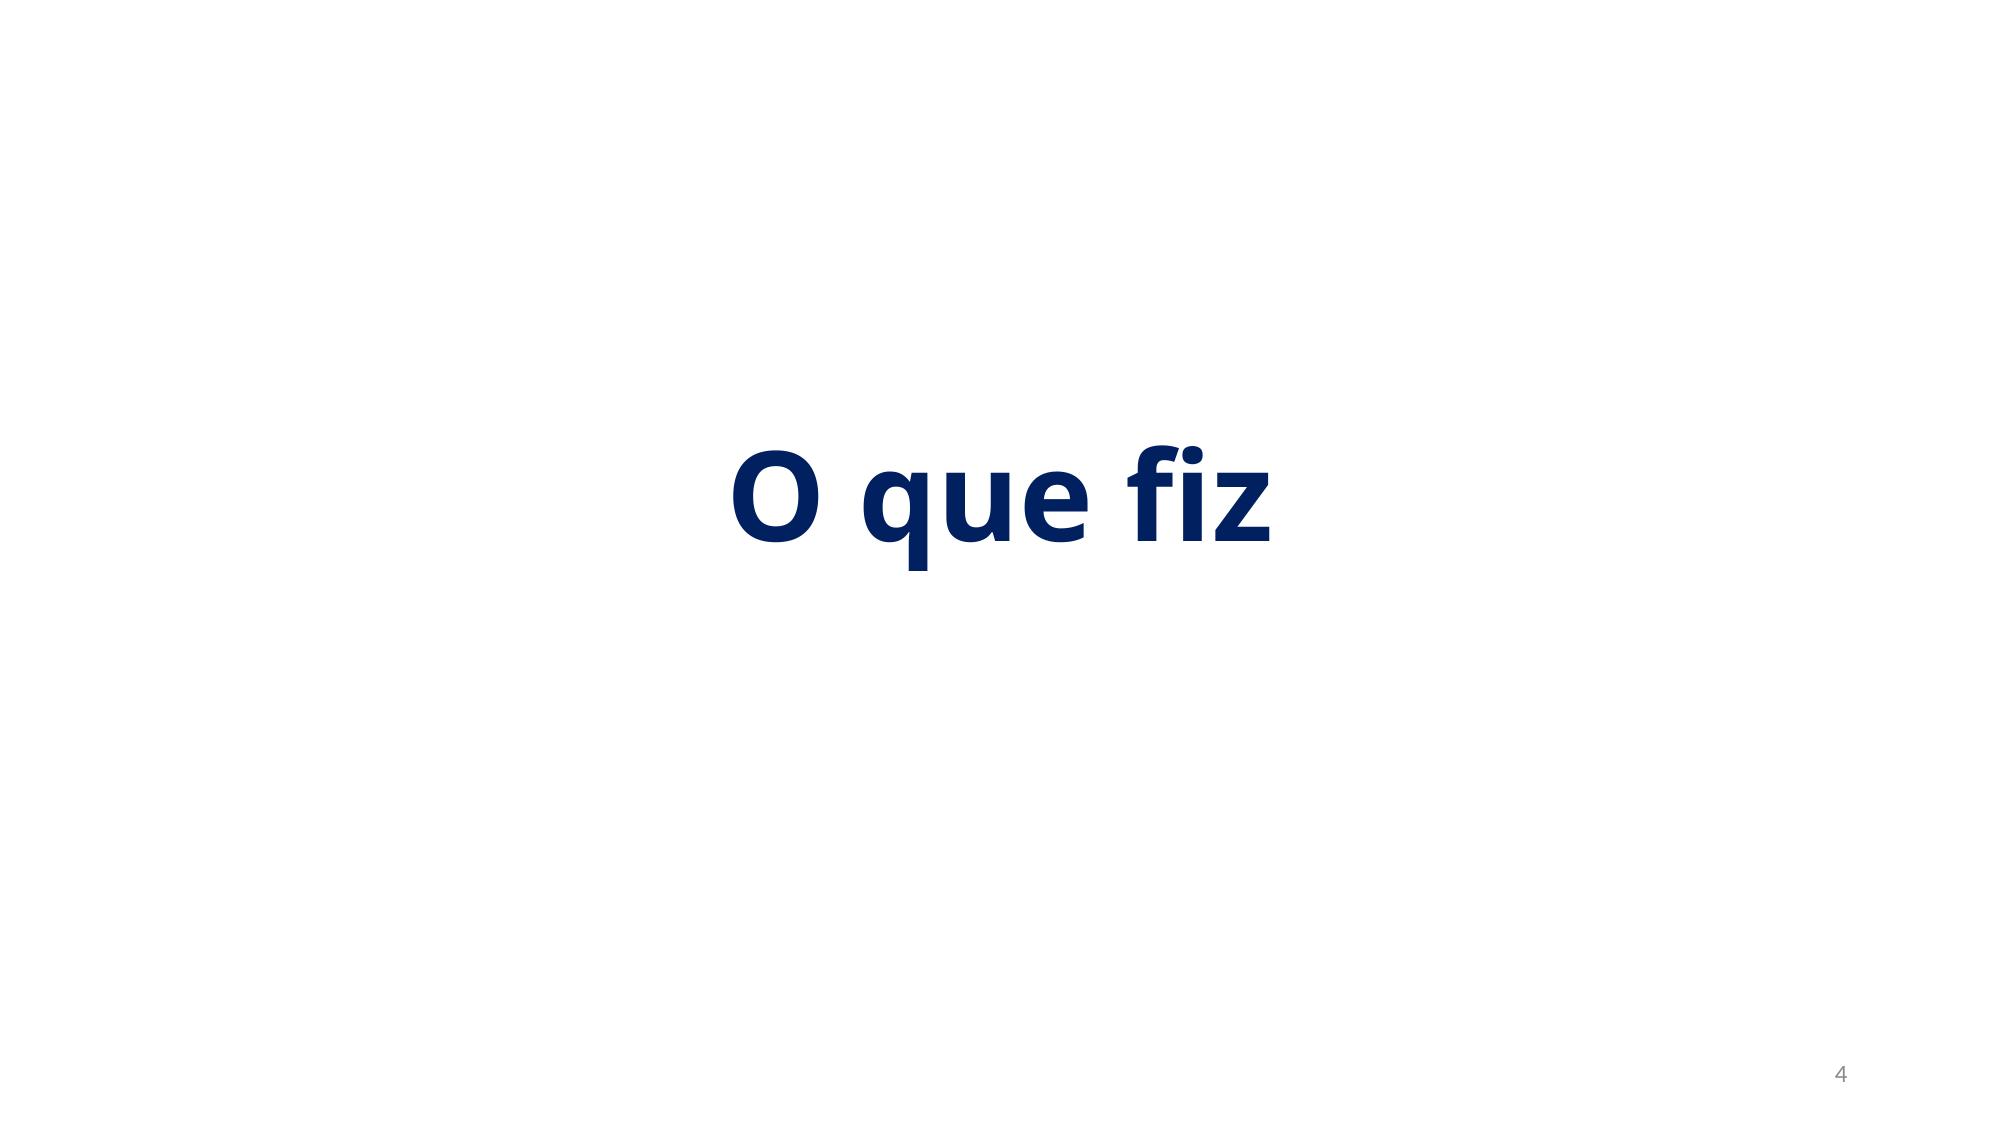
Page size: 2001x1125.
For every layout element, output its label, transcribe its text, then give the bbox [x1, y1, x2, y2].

title O que fiz [249, 184, 1750, 576]
slide_number 4 [1412, 1042, 1863, 1103]
